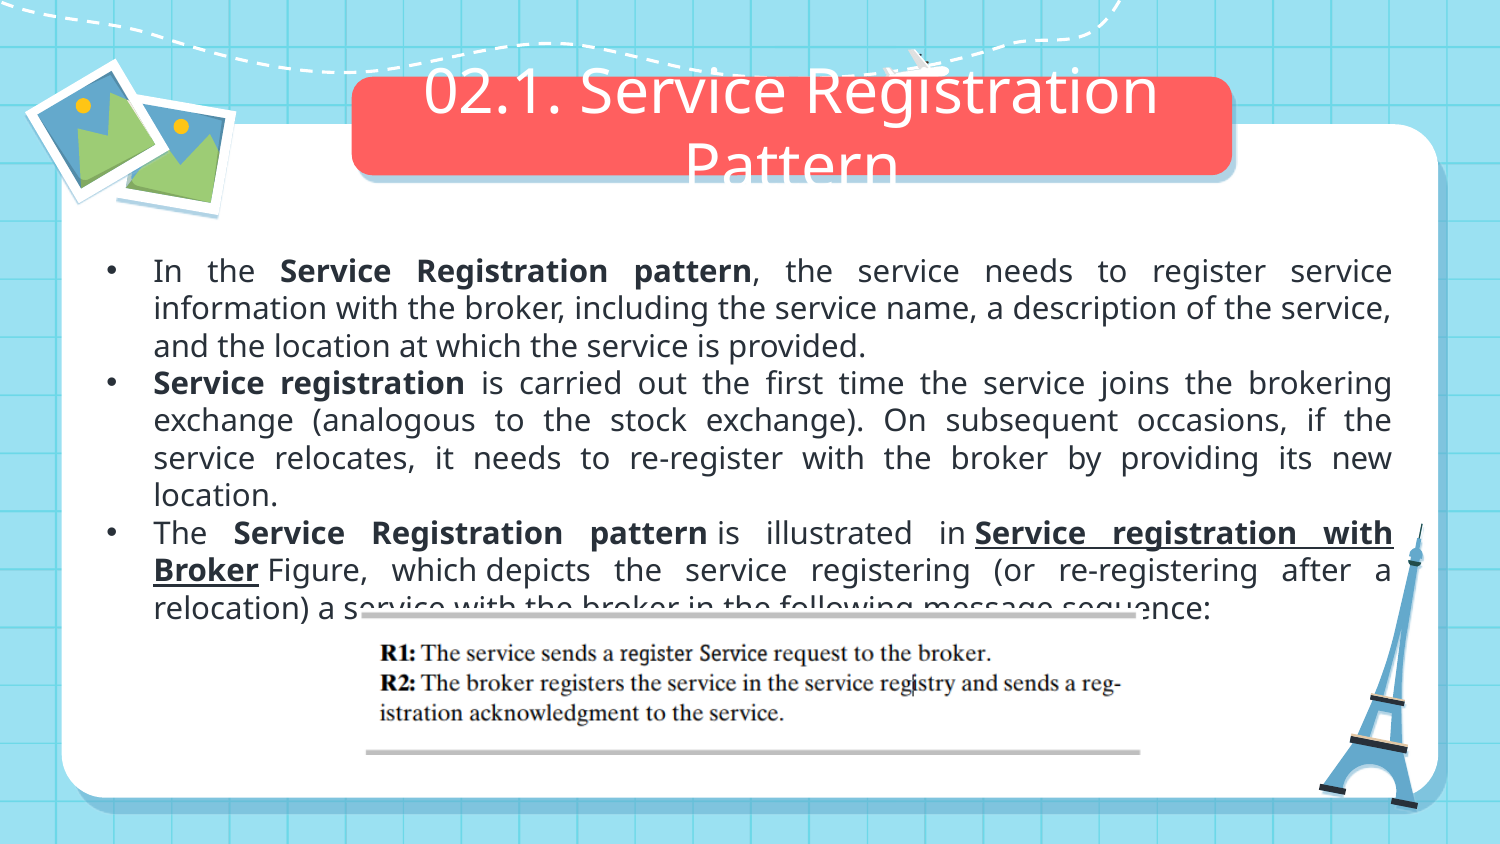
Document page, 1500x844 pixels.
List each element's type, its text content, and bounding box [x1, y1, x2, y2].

subtitle In the Service Registration pattern, the service needs to register service information with the broker, including the service name, a description of the service, and the location at which the service is provided. Service registration is carried out the first time the service joins the brokering exchange (analogous to the stock exchange). On subsequent occasions, if the service relocates, it needs to re-register with the broker by providing its new location. The Service Registration pattern is illustrated in Service registration with Broker Figure, which depicts the service registering (or re-registering after a relocation) a service with the broker in the following message sequence: [91, 235, 1409, 602]
title 02.1. Service Registration Pattern [351, 52, 1233, 200]
picture [357, 608, 1143, 756]
